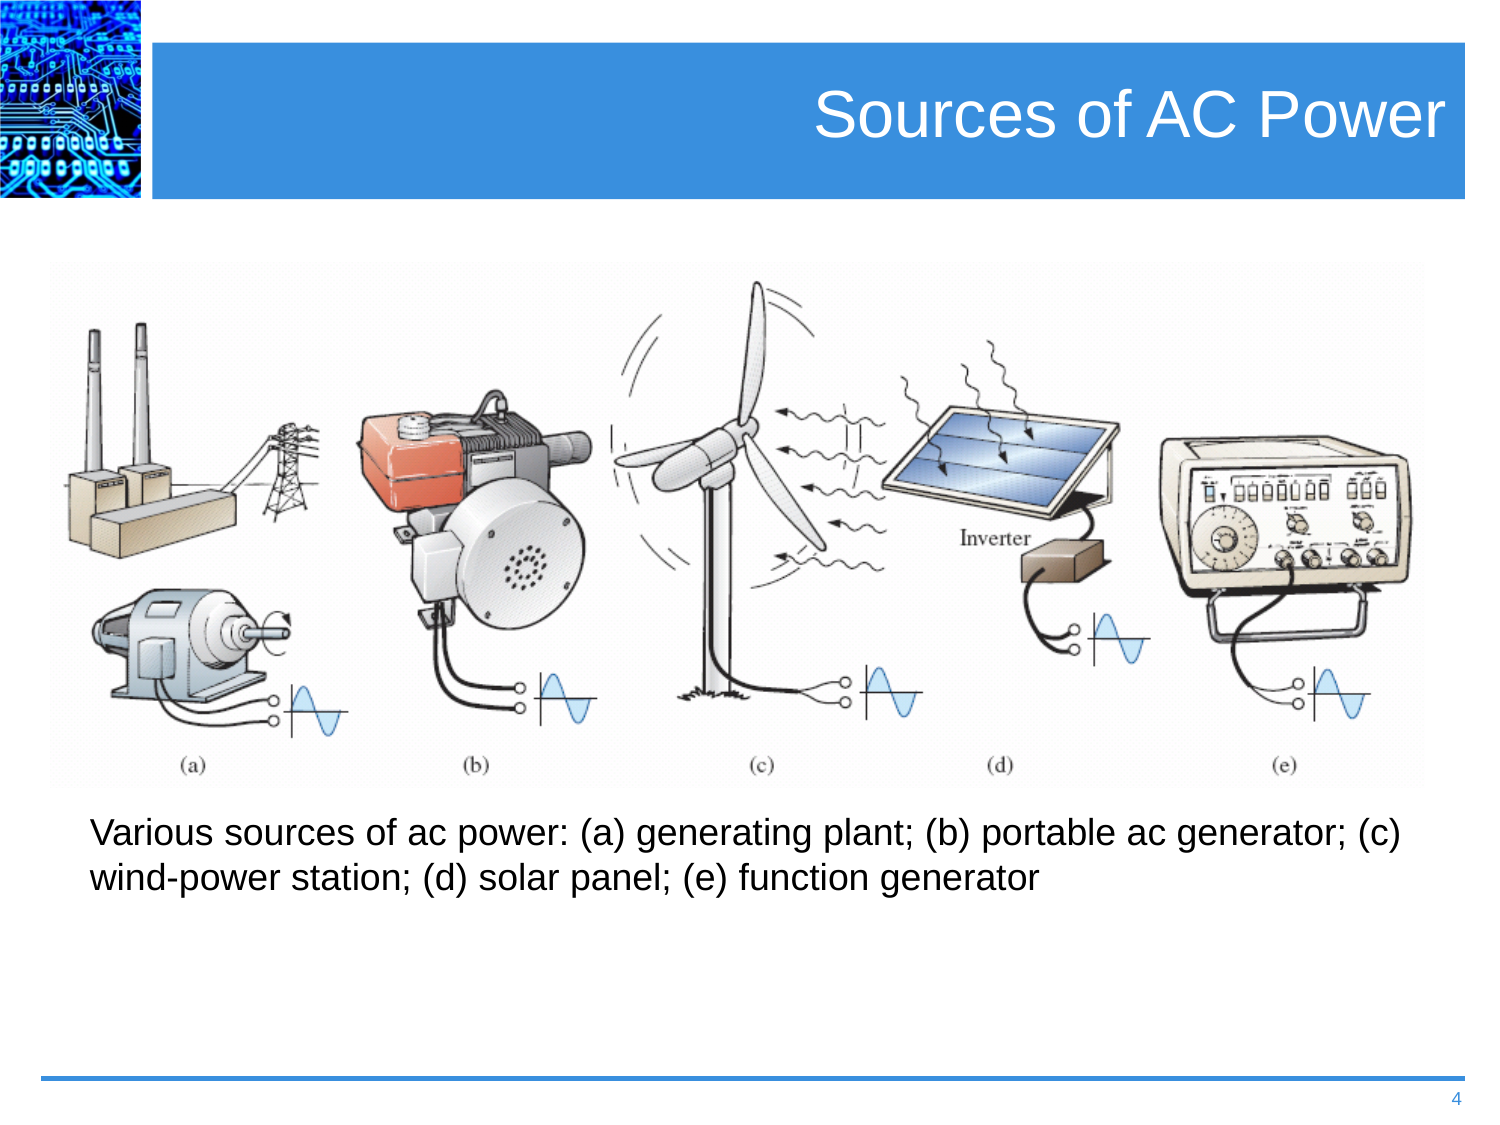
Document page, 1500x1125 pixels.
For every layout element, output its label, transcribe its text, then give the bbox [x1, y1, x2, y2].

slide_number 4 [1421, 1080, 1463, 1116]
picture [1, 1, 140, 197]
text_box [49, 262, 1438, 907]
title Sources of AC Power [304, 54, 1463, 159]
picture [6, 176, 32, 197]
